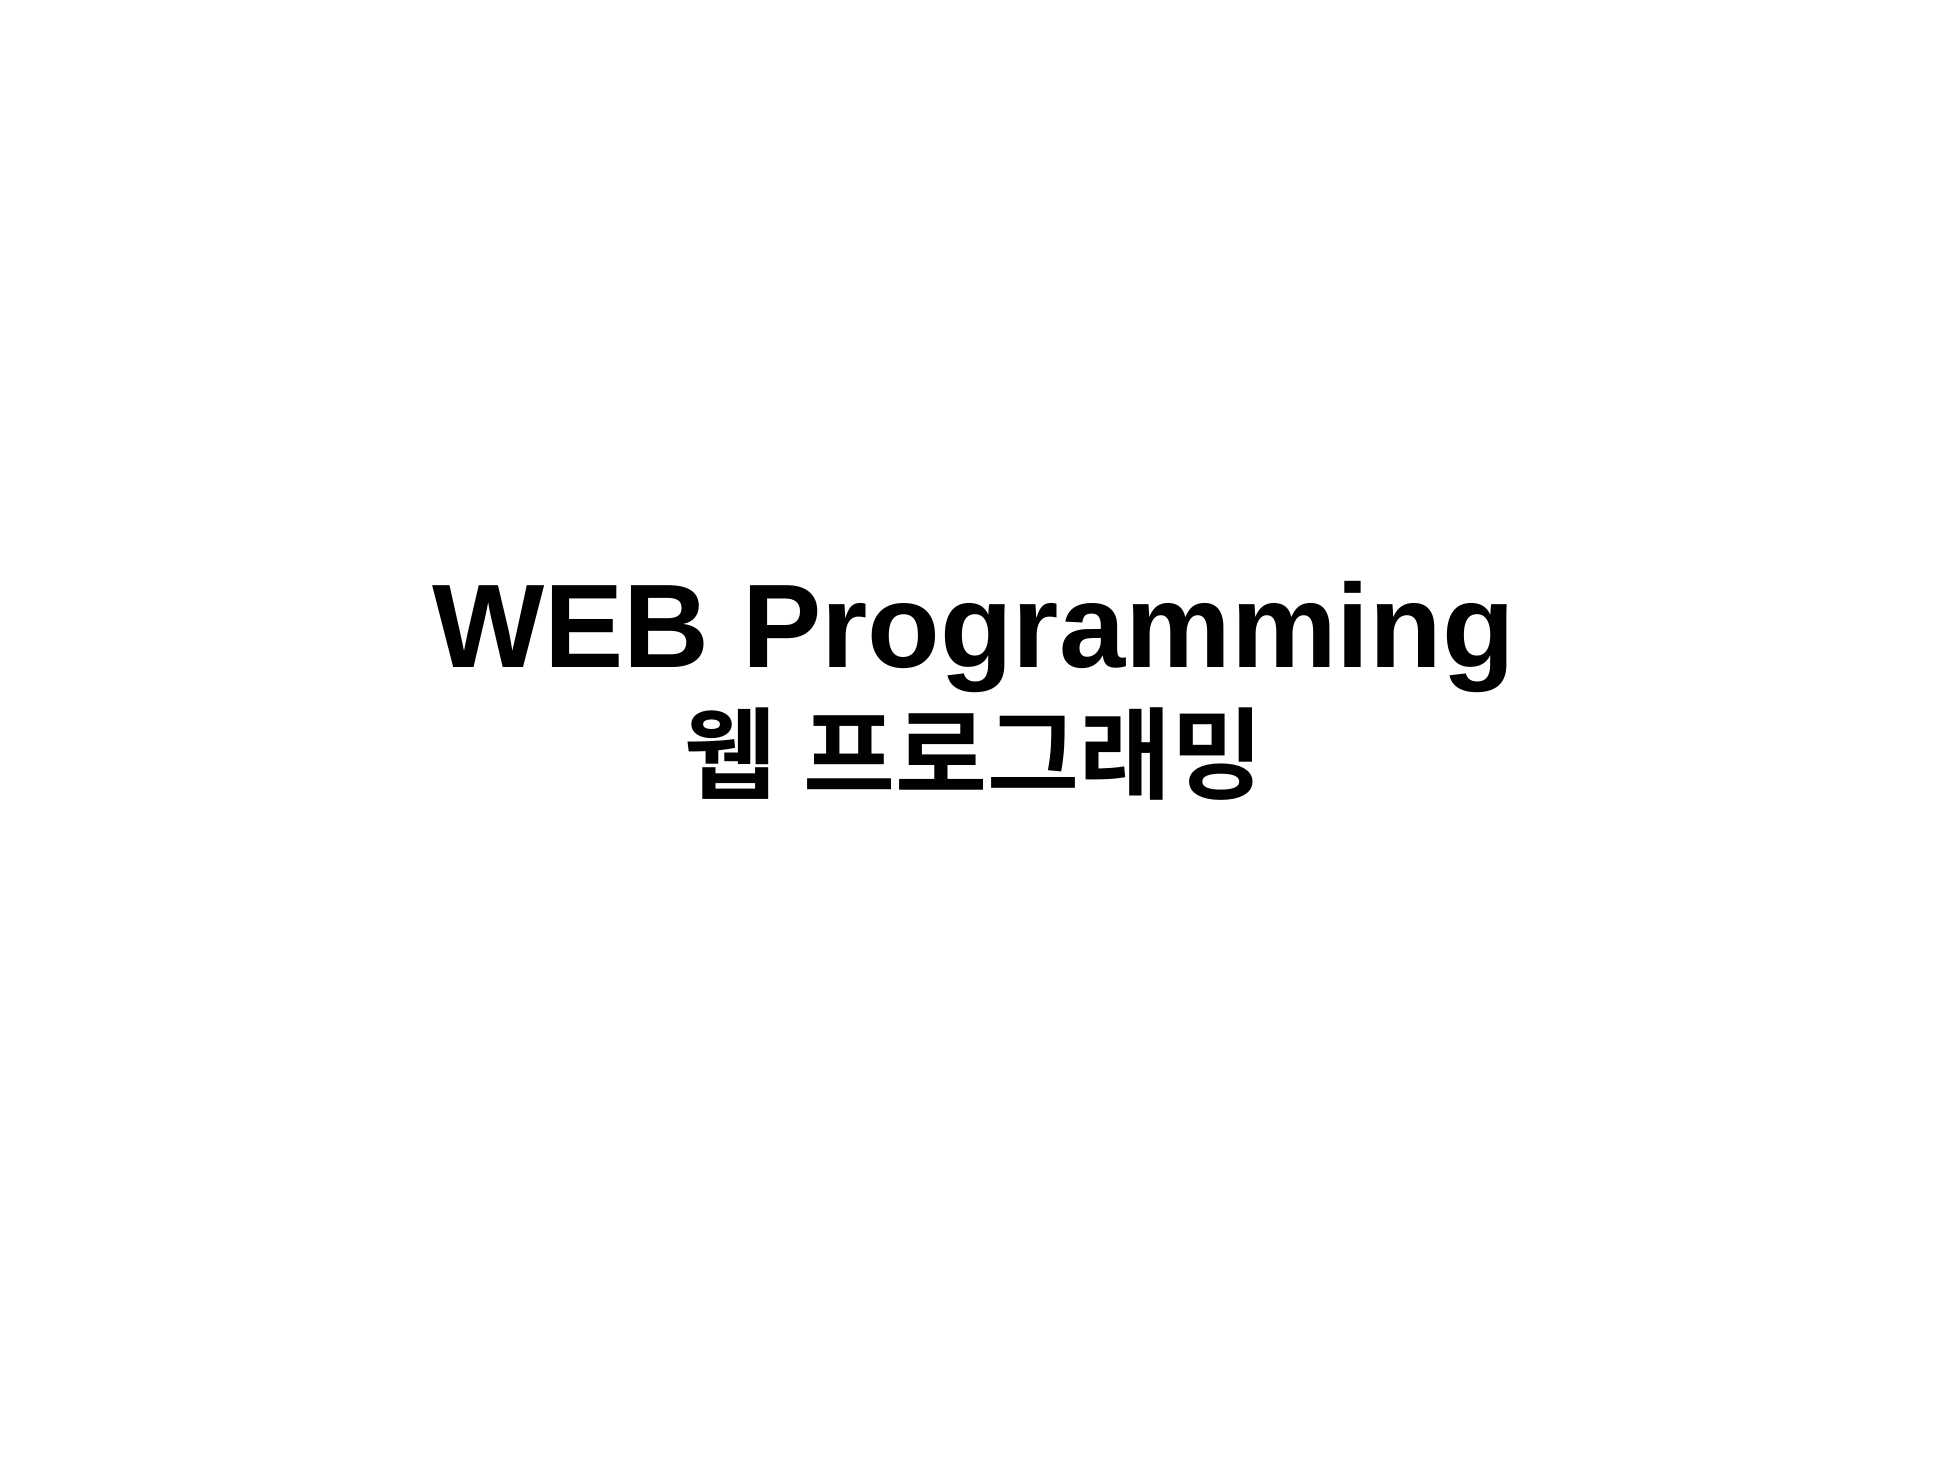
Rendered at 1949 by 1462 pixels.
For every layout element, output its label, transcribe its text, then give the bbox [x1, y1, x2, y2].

title WEB Programming 웹 프로그래밍 [146, 513, 1803, 939]
